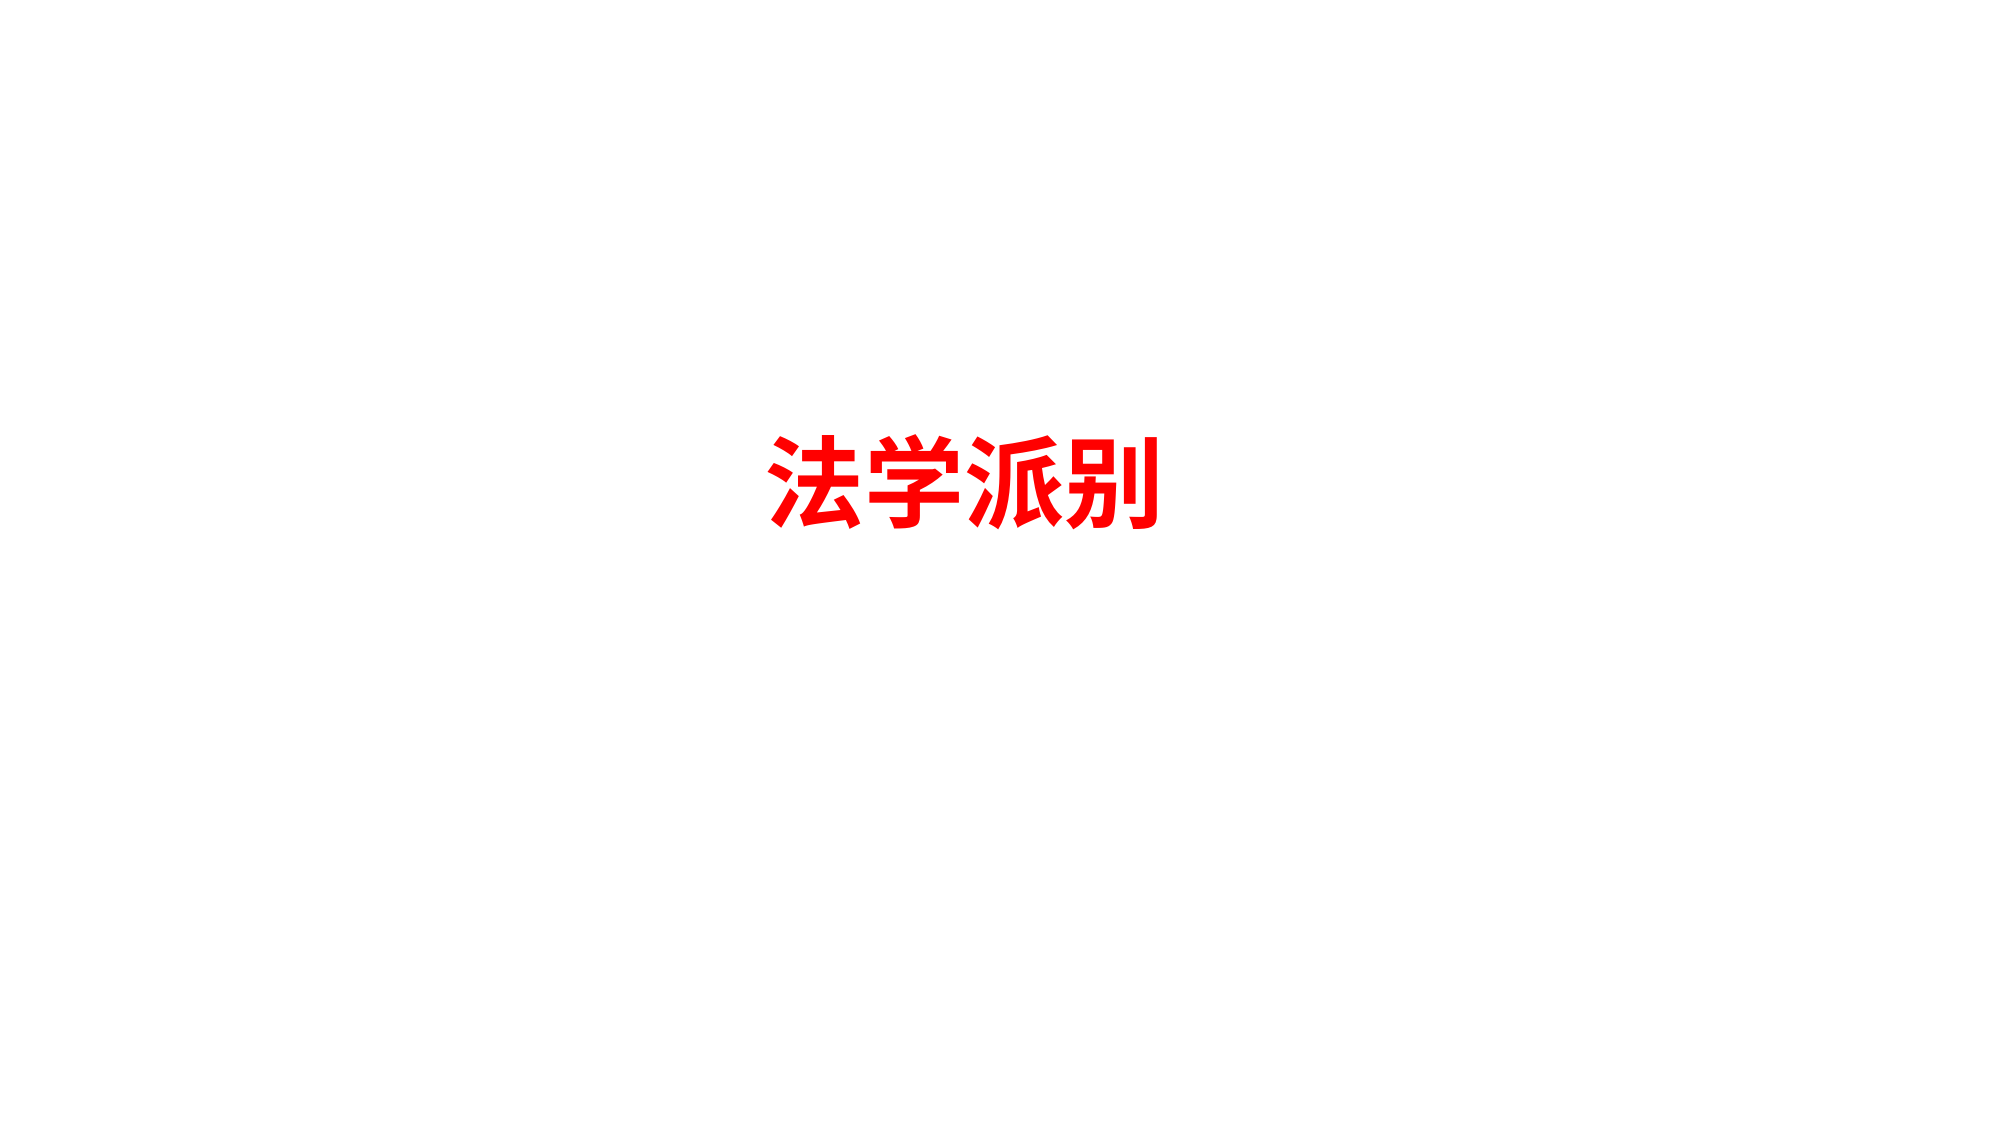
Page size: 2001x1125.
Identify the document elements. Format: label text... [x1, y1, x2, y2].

text_box 法学派别 [130, 413, 1798, 549]
